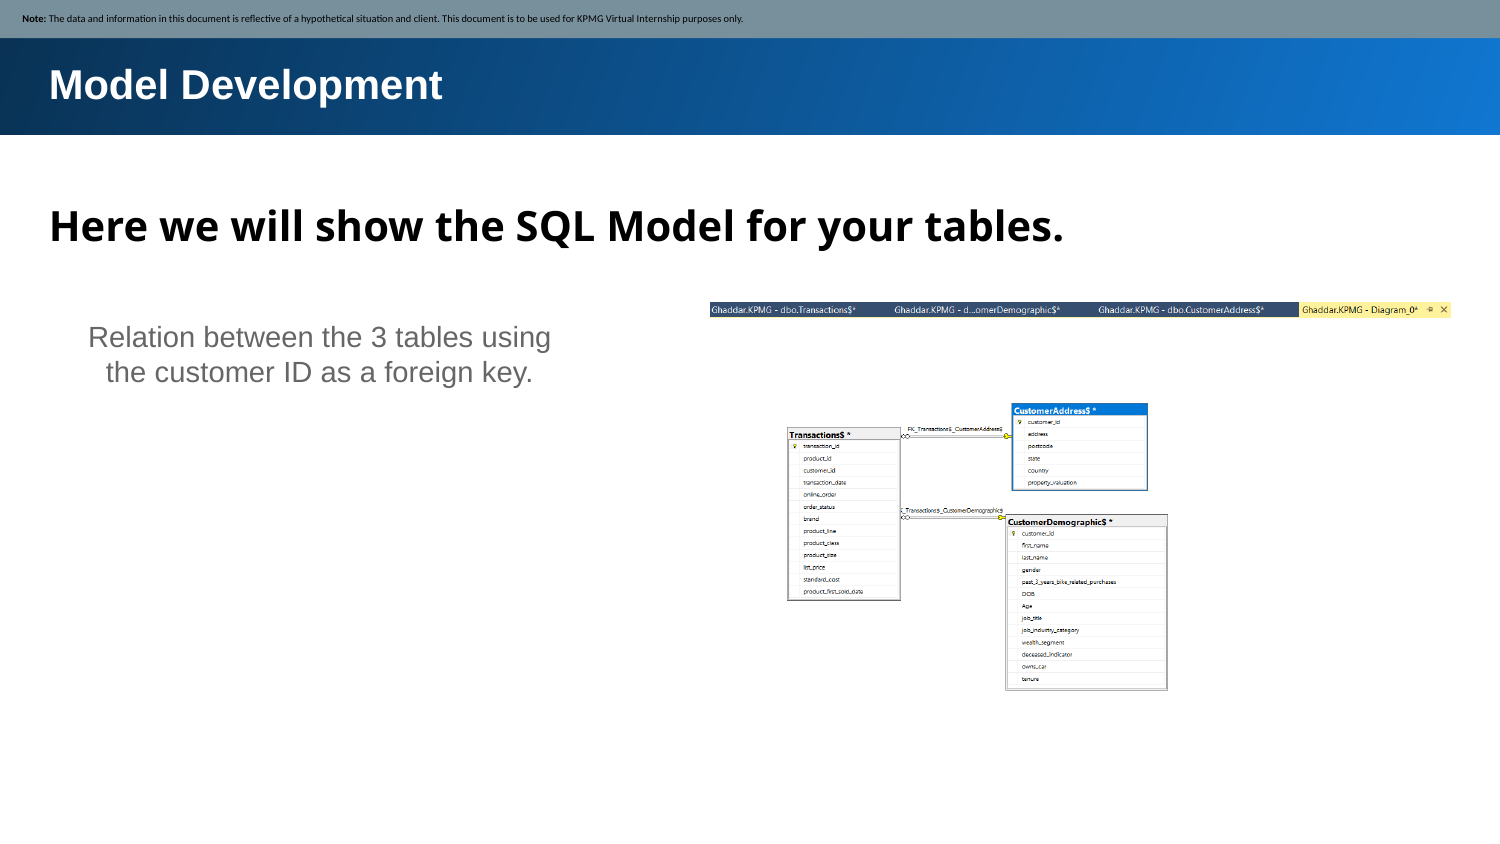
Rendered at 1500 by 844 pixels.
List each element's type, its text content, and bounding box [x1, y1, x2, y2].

text_box Note: The data and information in this document is reflective of a hypothetical situation and client. This document is to be used for KPMG Virtual Internship purposes only. [0, 0, 1500, 39]
text_box Here we will show the SQL Model for your tables. [33, 177, 1439, 266]
text_box [0, 39, 1500, 135]
text_box Relation between the 3 tables using the customer ID as a foreign key. [49, 303, 592, 404]
picture [709, 302, 1452, 764]
text_box Model Development [33, 43, 1439, 124]
